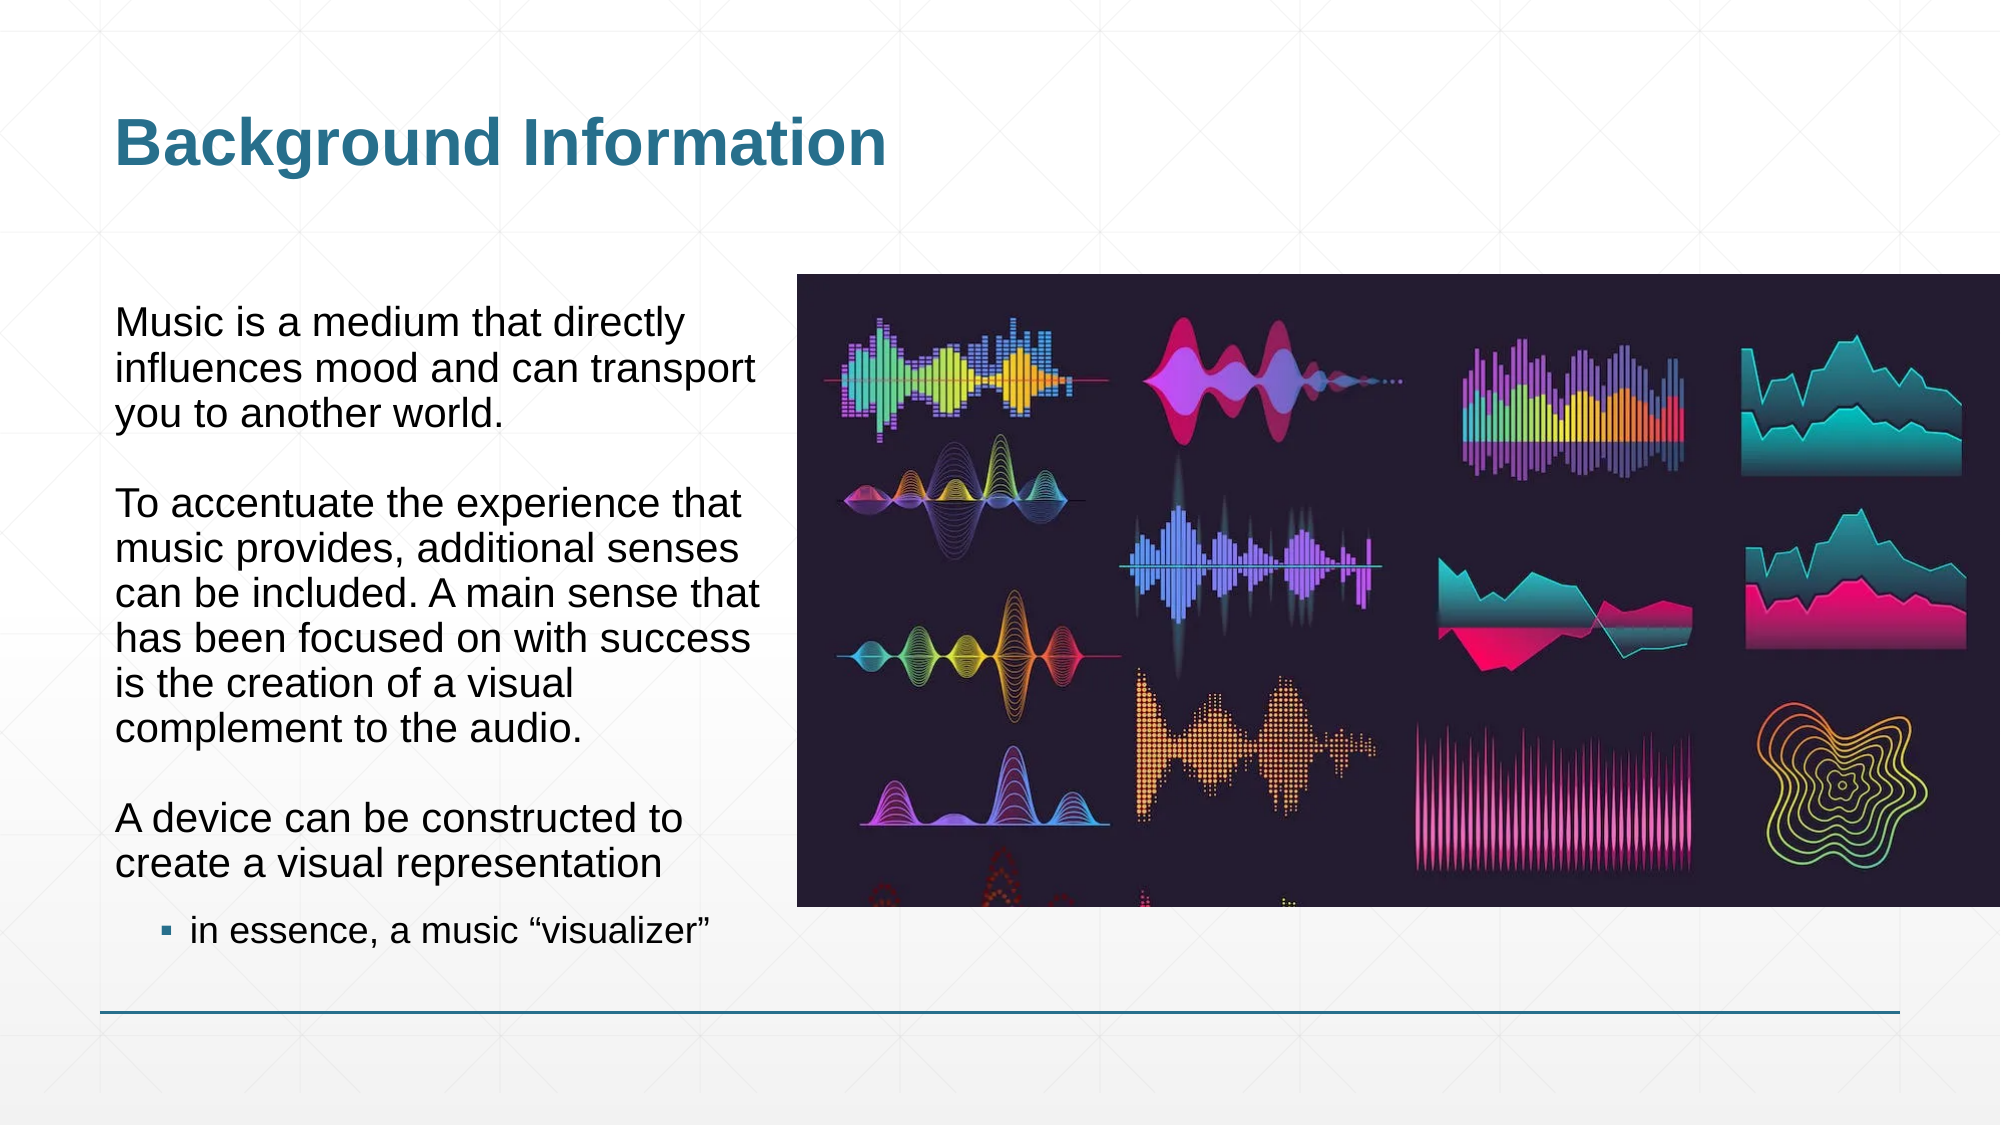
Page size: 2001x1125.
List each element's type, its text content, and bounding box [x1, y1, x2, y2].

picture [796, 274, 2000, 907]
title Background Information [99, 37, 1900, 188]
list Music is a medium that directly influences mood and can transport you to another world. To accentuate the experience that music provides, additional senses can be included. A main sense that has been focused on with success is the creation of a visual complement to the audio. A device can be constructed to create a visual representation in essence, a music “visualizer” [99, 293, 782, 1007]
